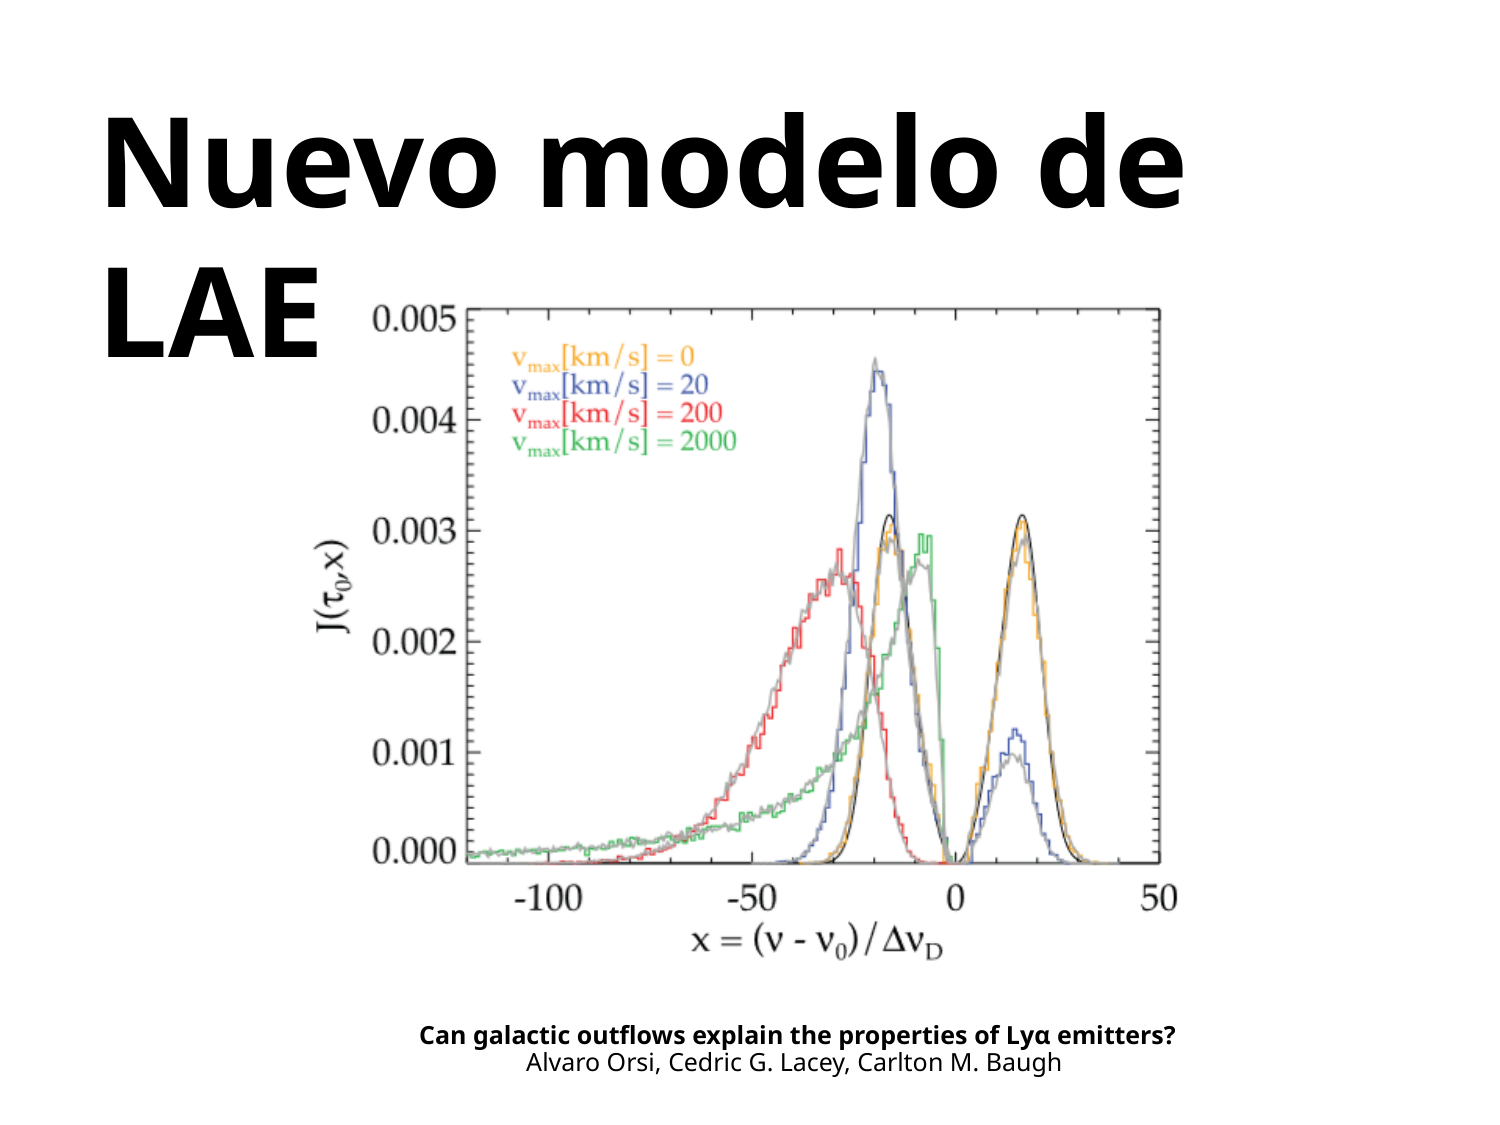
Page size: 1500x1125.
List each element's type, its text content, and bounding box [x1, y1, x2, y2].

text_box Nuevo modelo de LAE [82, 74, 1418, 390]
picture [279, 277, 1221, 978]
list Can galactic outflows explain the properties of Lyα emitters? Alvaro Orsi, Cedric G. Lacey, Carlton M. Baugh [148, 1016, 1449, 1125]
